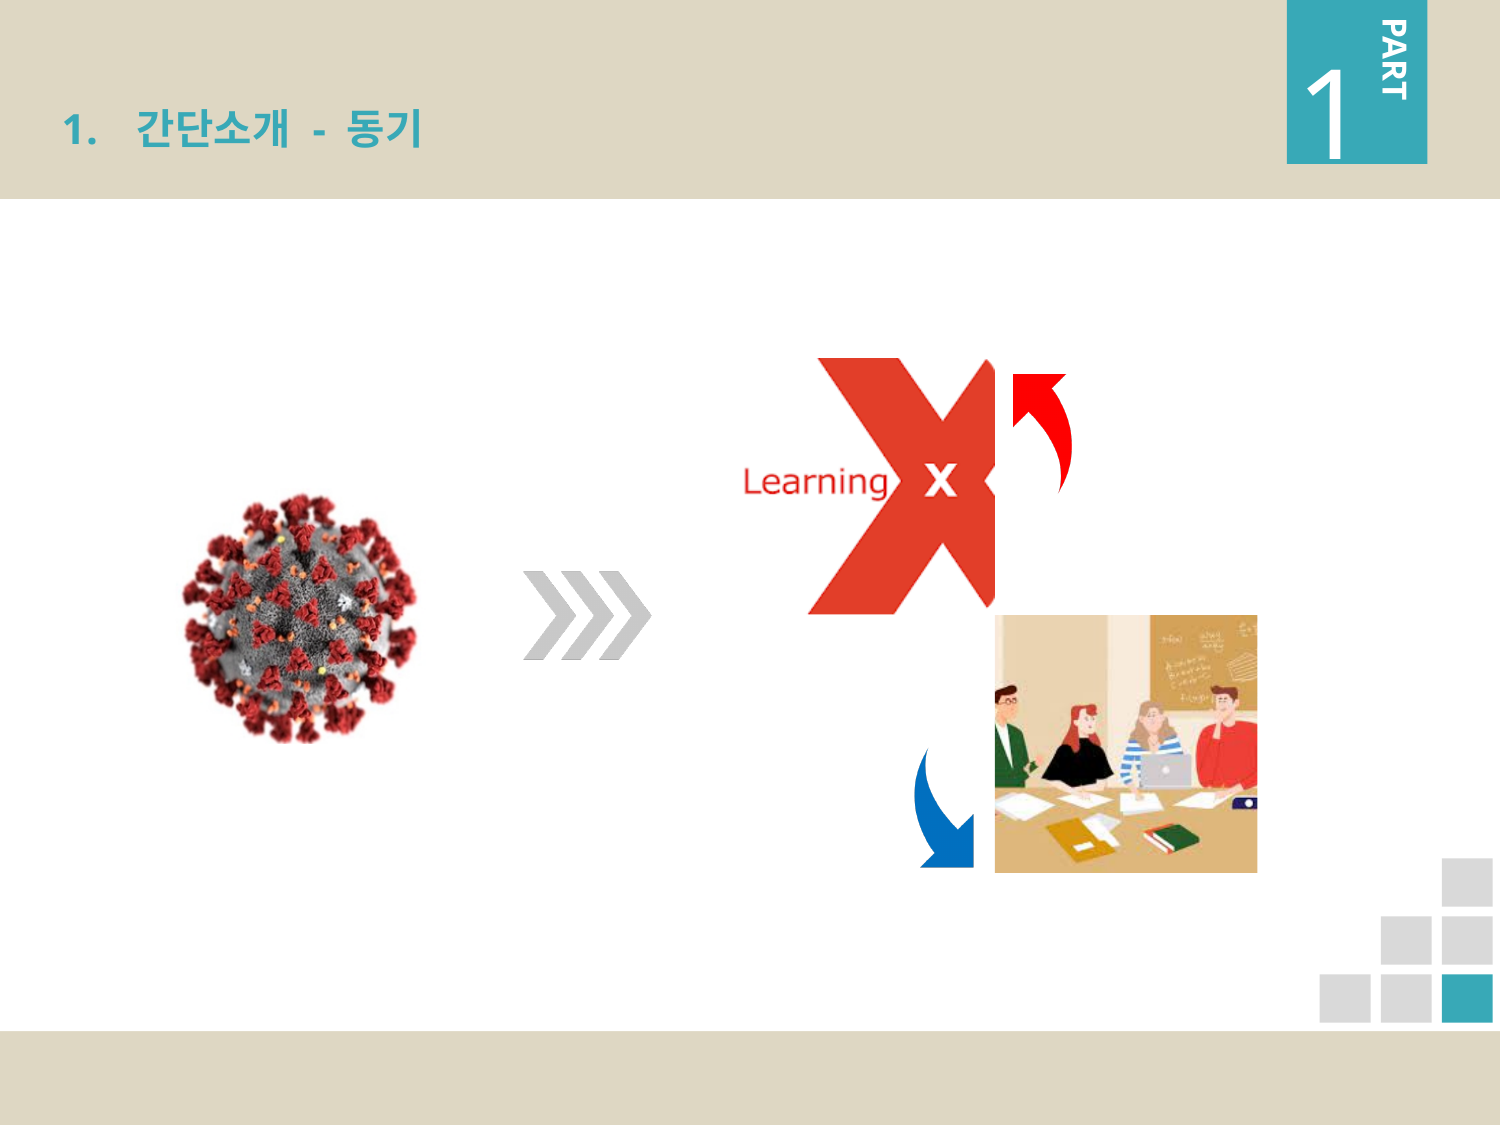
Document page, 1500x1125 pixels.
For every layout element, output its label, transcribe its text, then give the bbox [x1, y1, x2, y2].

text_box [0, 198, 1500, 1032]
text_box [868, 615, 1258, 883]
text_box 간단소개 - 동기 [46, 95, 839, 161]
picture [173, 486, 437, 744]
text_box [1319, 858, 1493, 1023]
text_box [1277, 0, 1428, 194]
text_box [732, 358, 1118, 616]
picture [511, 540, 662, 691]
